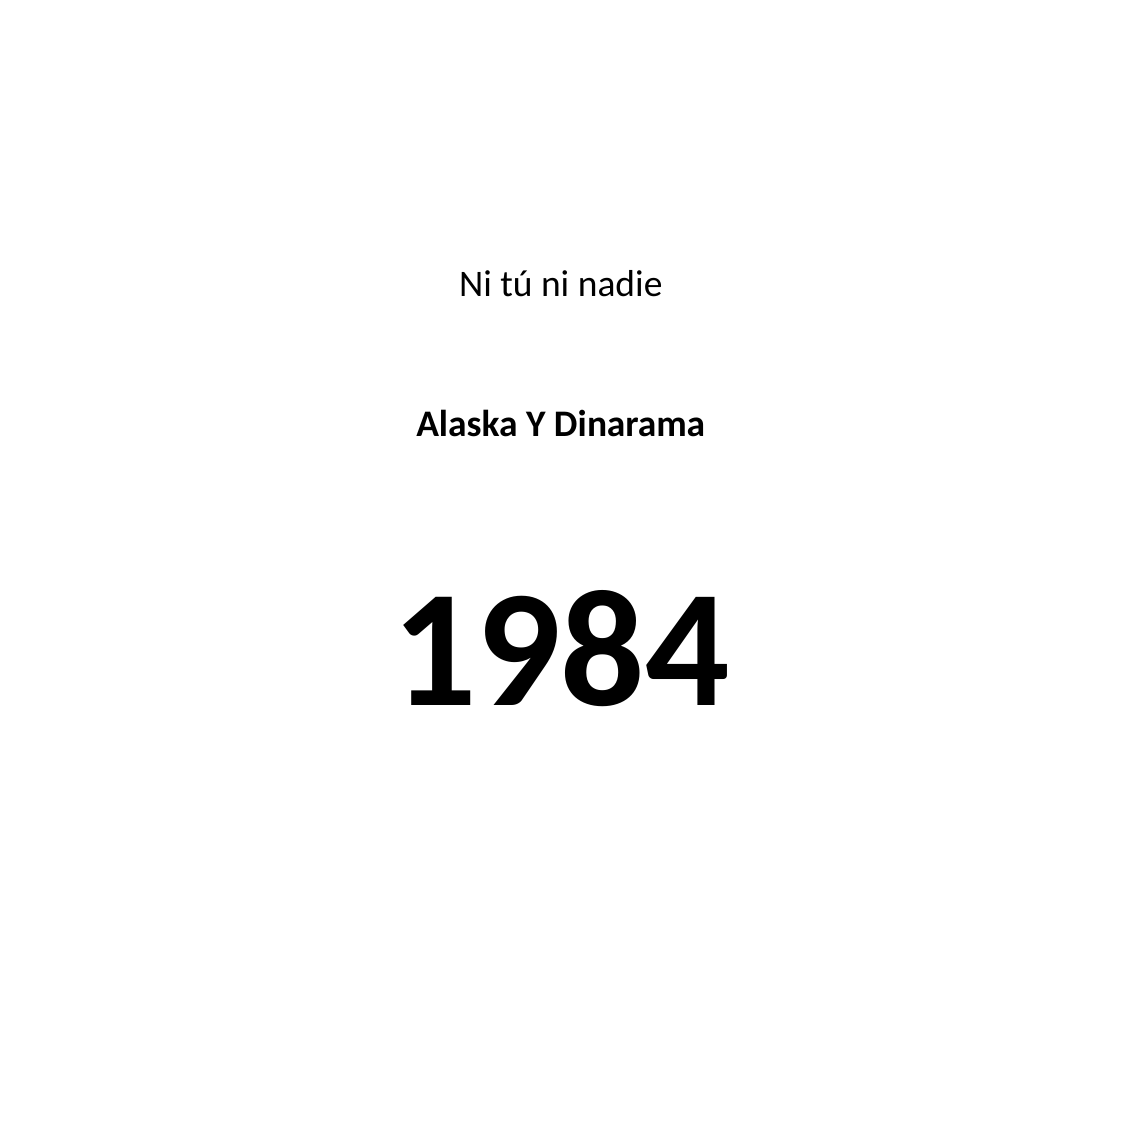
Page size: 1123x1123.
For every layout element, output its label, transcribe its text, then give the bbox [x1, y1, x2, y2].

text_box Ni tú ni nadie Alaska Y Dinarama 1984 [58, 206, 1063, 747]
